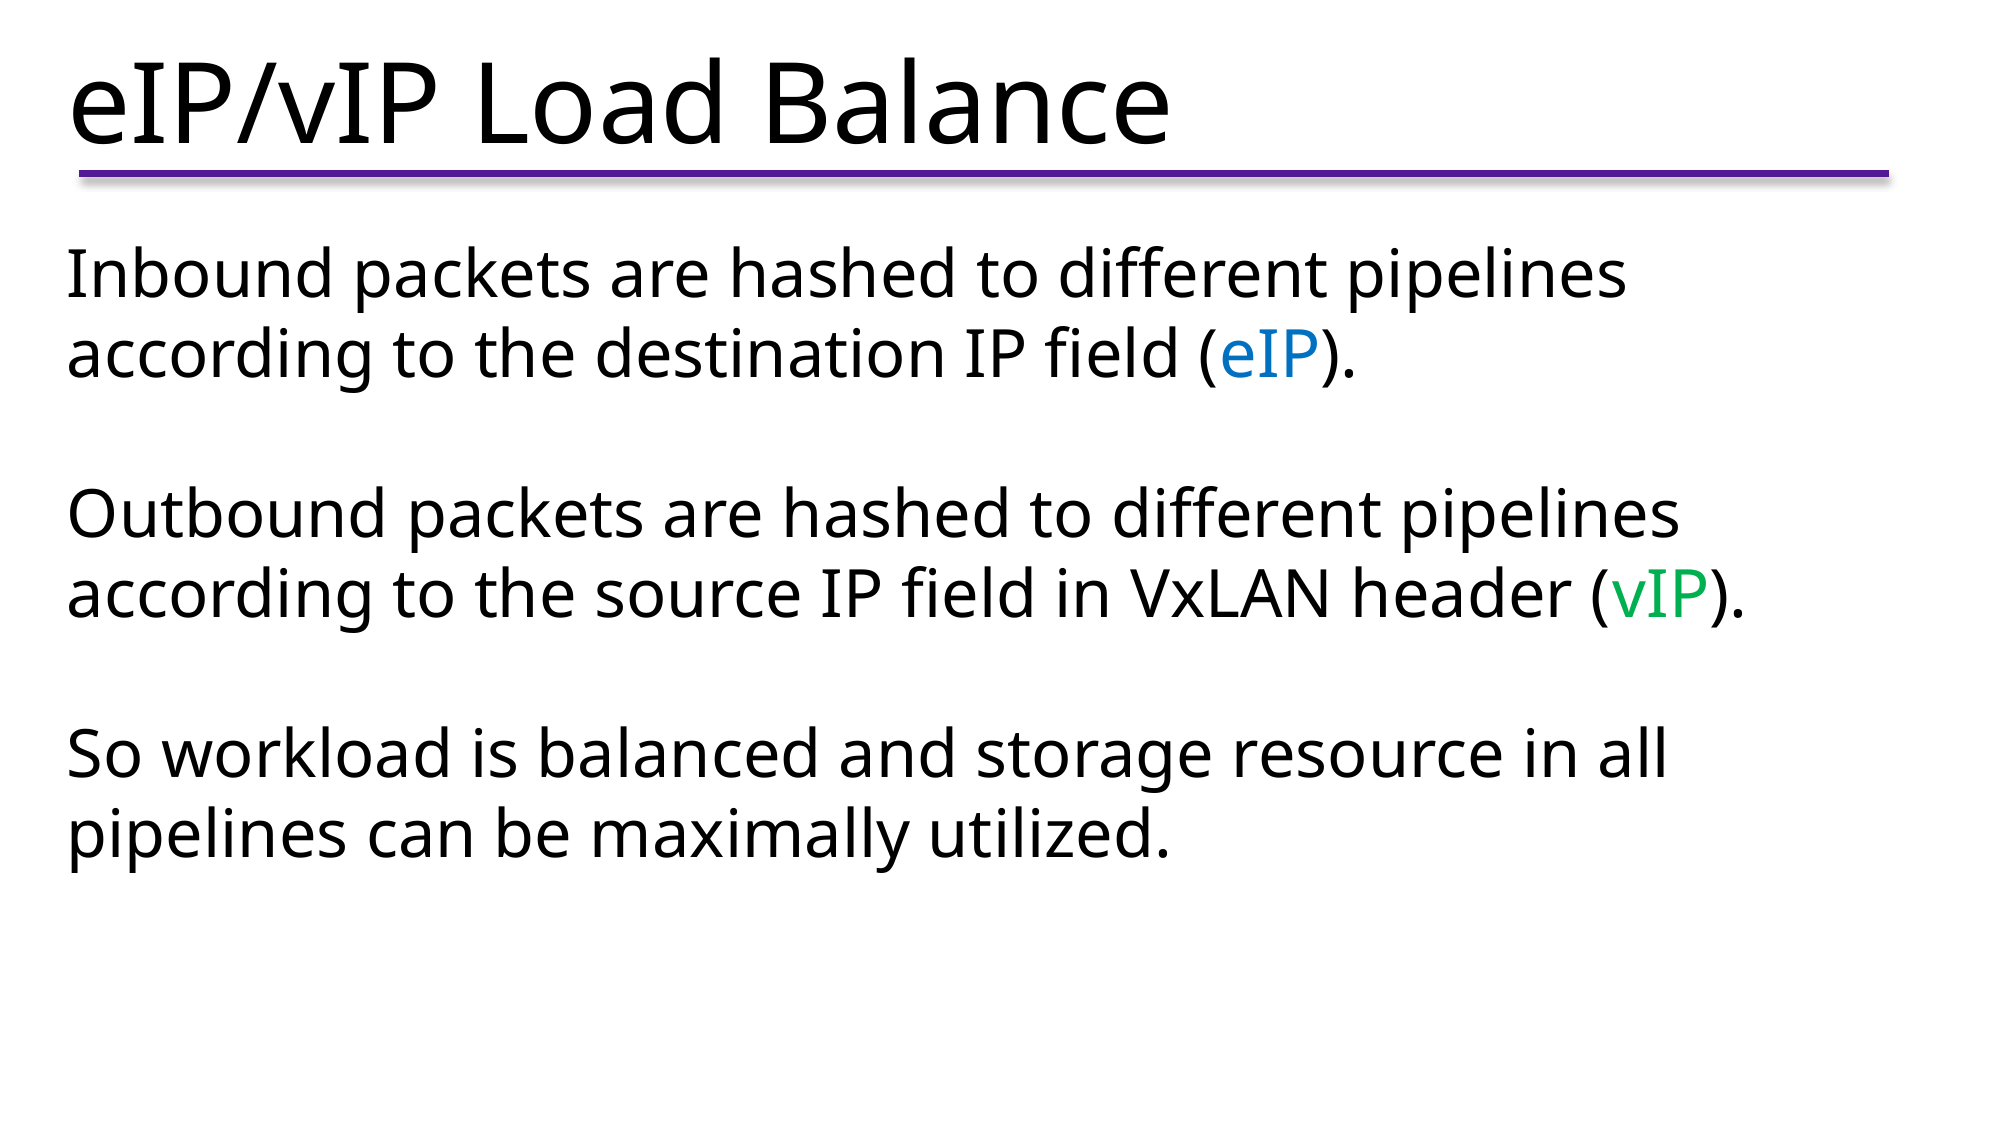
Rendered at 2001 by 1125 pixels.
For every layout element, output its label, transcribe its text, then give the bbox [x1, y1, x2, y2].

text_box eIP/vIP Load Balance [52, 24, 1190, 174]
text_box Inbound packets are hashed to different pipelines according to the destination IP field (eIP). Outbound packets are hashed to different pipelines according to the source IP field in VxLAN header (vIP). So workload is balanced and storage resource in all pipelines can be maximally utilized. [52, 223, 1828, 878]
